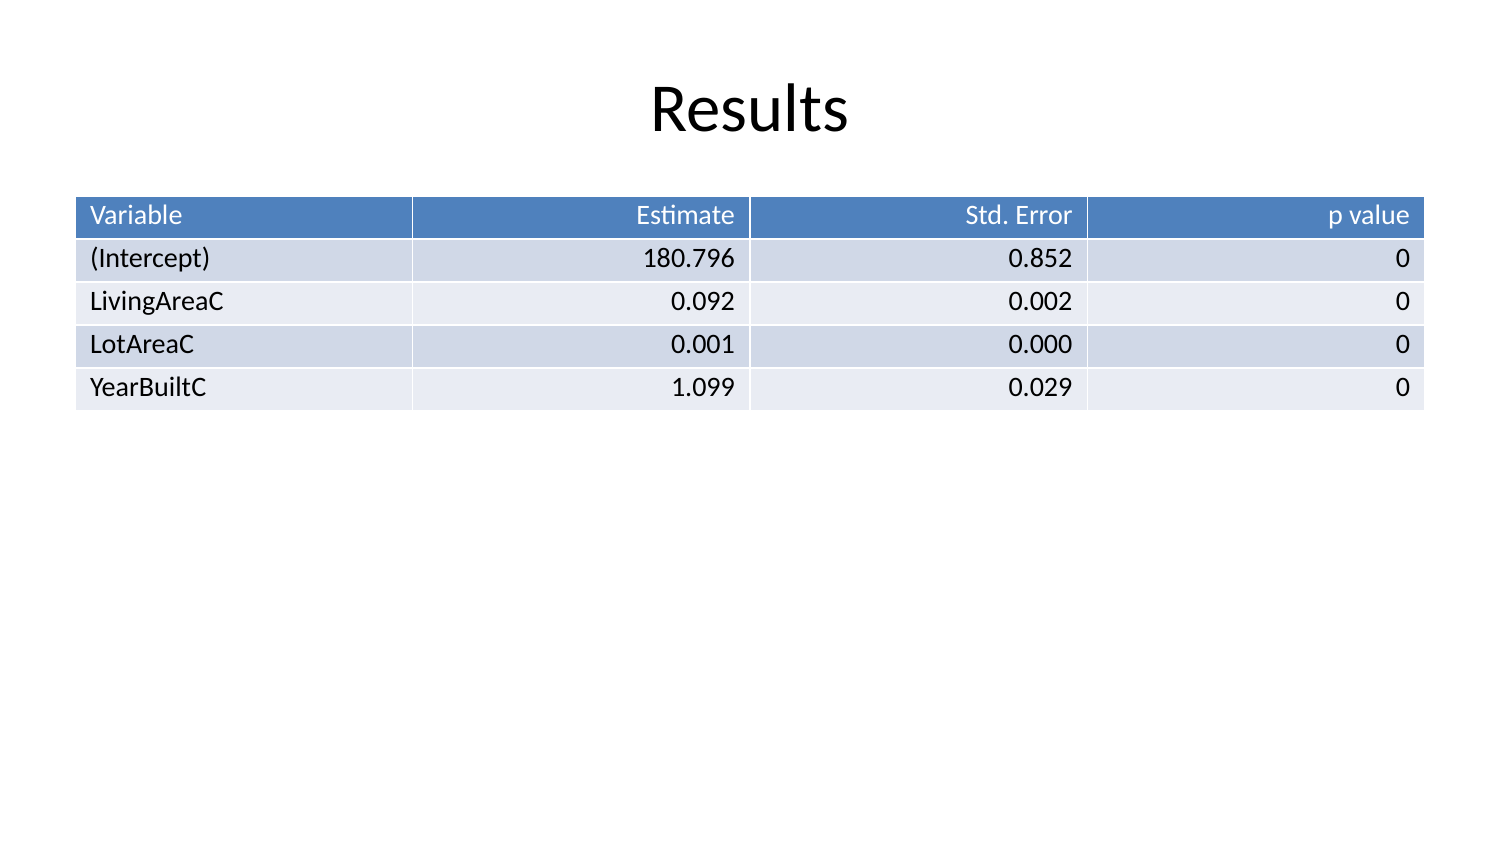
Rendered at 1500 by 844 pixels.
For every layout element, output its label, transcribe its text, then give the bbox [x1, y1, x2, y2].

table_cell 0 [1088, 326, 1424, 367]
table_cell 0.029 [751, 369, 1087, 410]
table_cell 1.099 [413, 369, 749, 410]
title Results [75, 33, 1425, 175]
table_cell 0.852 [751, 240, 1087, 281]
table_cell 0.092 [413, 283, 749, 324]
table_cell 0 [1088, 369, 1424, 410]
table_cell 0 [1088, 240, 1424, 281]
table_header Std. Error [751, 197, 1087, 238]
table_cell 0.000 [751, 326, 1087, 367]
table_cell 0 [1088, 283, 1424, 324]
table_cell LivingAreaC [76, 283, 412, 324]
table_cell 0.001 [413, 326, 749, 367]
table_cell 180.796 [413, 240, 749, 281]
table_cell (Intercept) [76, 240, 412, 281]
table_cell 0.002 [751, 283, 1087, 324]
table_cell LotAreaC [76, 326, 412, 367]
table_cell YearBuiltC [76, 369, 412, 410]
table_header Variable [76, 197, 412, 238]
table_header p value [1088, 197, 1424, 238]
table_header Estimate [413, 197, 749, 238]
